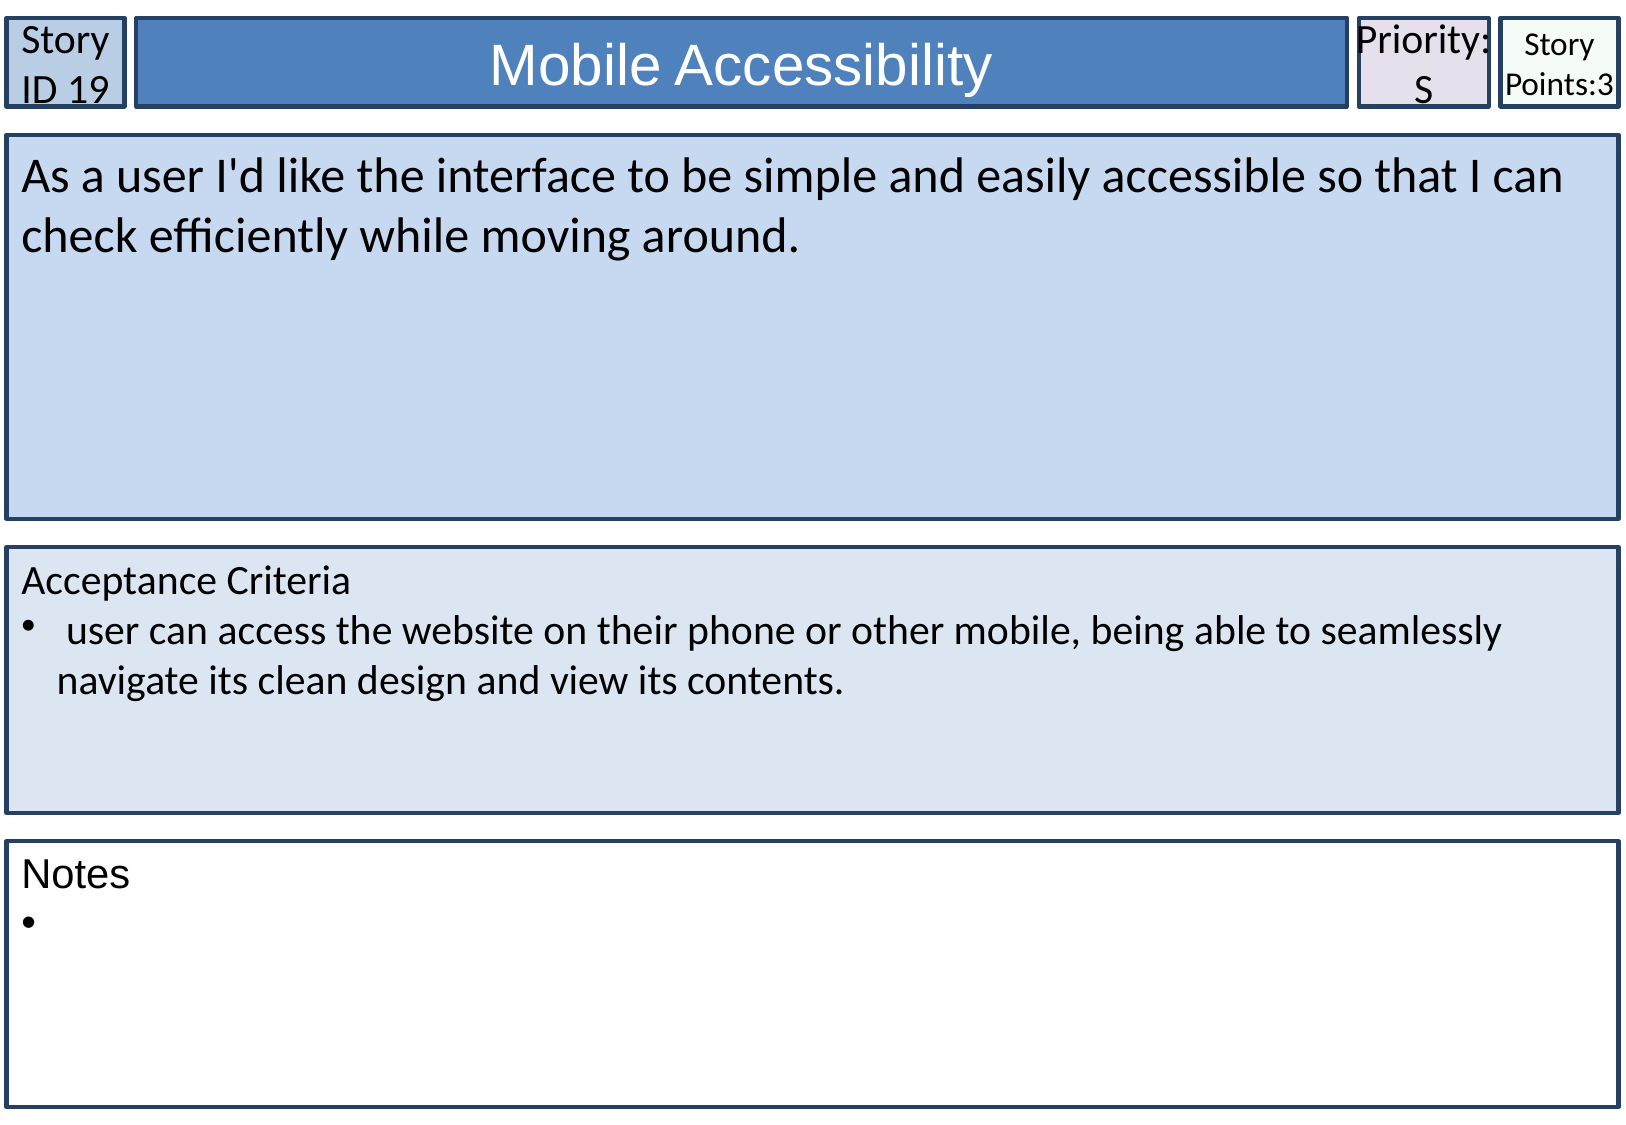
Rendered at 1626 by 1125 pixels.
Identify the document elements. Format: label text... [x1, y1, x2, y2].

text_box Notes [4, 839, 1621, 1109]
text_box As a user I'd like the interface to be simple and easily accessible so that I can check efficiently while moving around. [4, 133, 1621, 521]
text_box Mobile Accessibility [134, 16, 1349, 109]
text_box Story Points:3 [1498, 16, 1621, 109]
text_box Priority: S [1357, 16, 1491, 109]
text_box Acceptance Criteria user can access the website on their phone or other mobile, being able to seamlessly navigate its clean design and view its contents. [4, 545, 1621, 815]
text_box Story ID 19 [4, 16, 127, 109]
